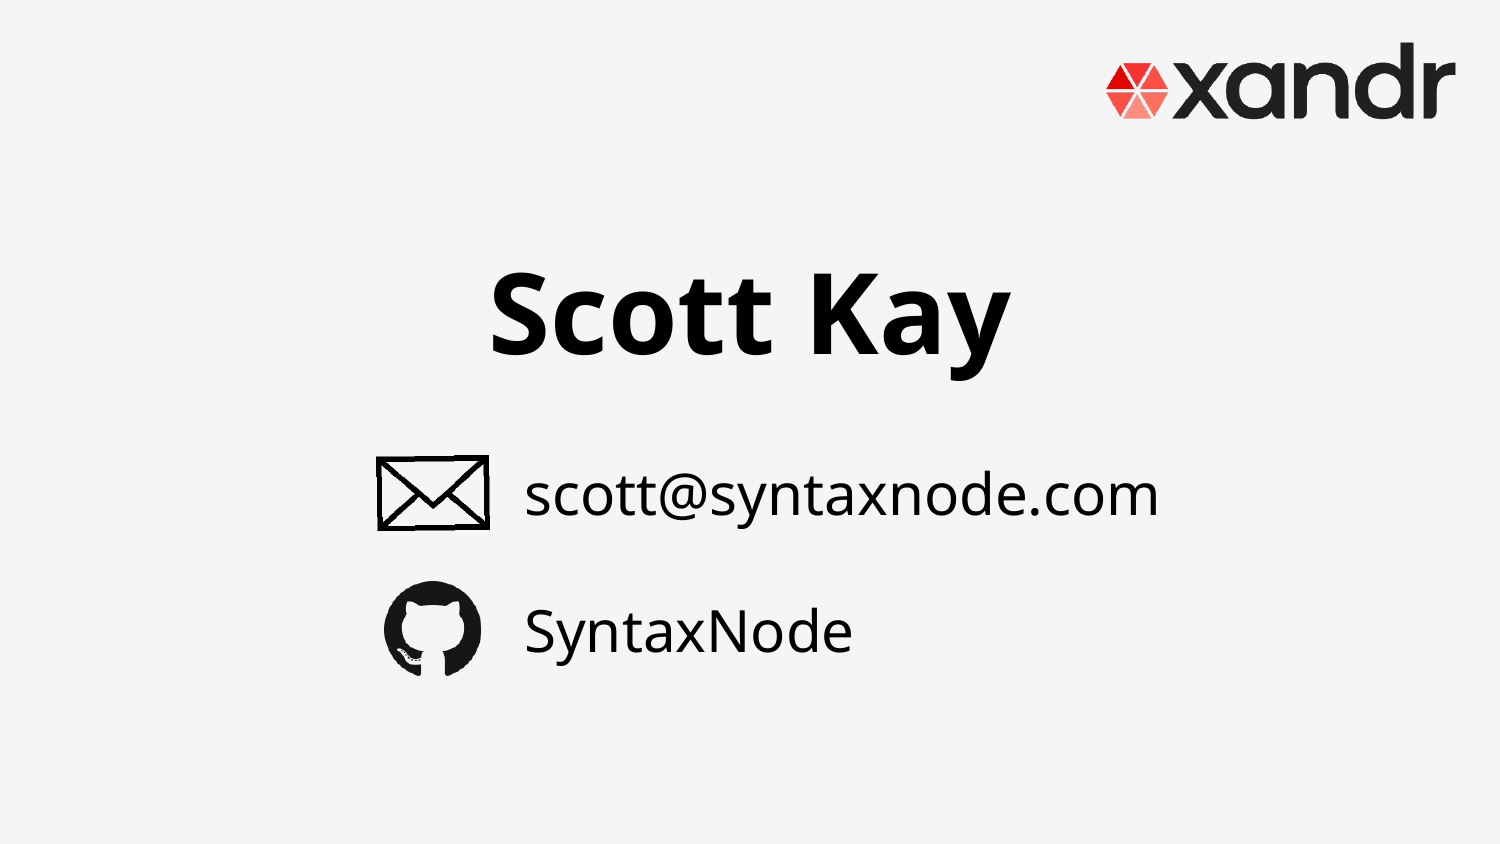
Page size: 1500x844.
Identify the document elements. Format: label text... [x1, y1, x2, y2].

text_box SyntaxNode [509, 573, 1141, 685]
picture [375, 435, 490, 550]
picture [383, 580, 481, 678]
text_box scott@syntaxnode.com [509, 446, 1188, 539]
picture [1099, 34, 1461, 130]
text_box Scott Kay [355, 234, 1145, 385]
